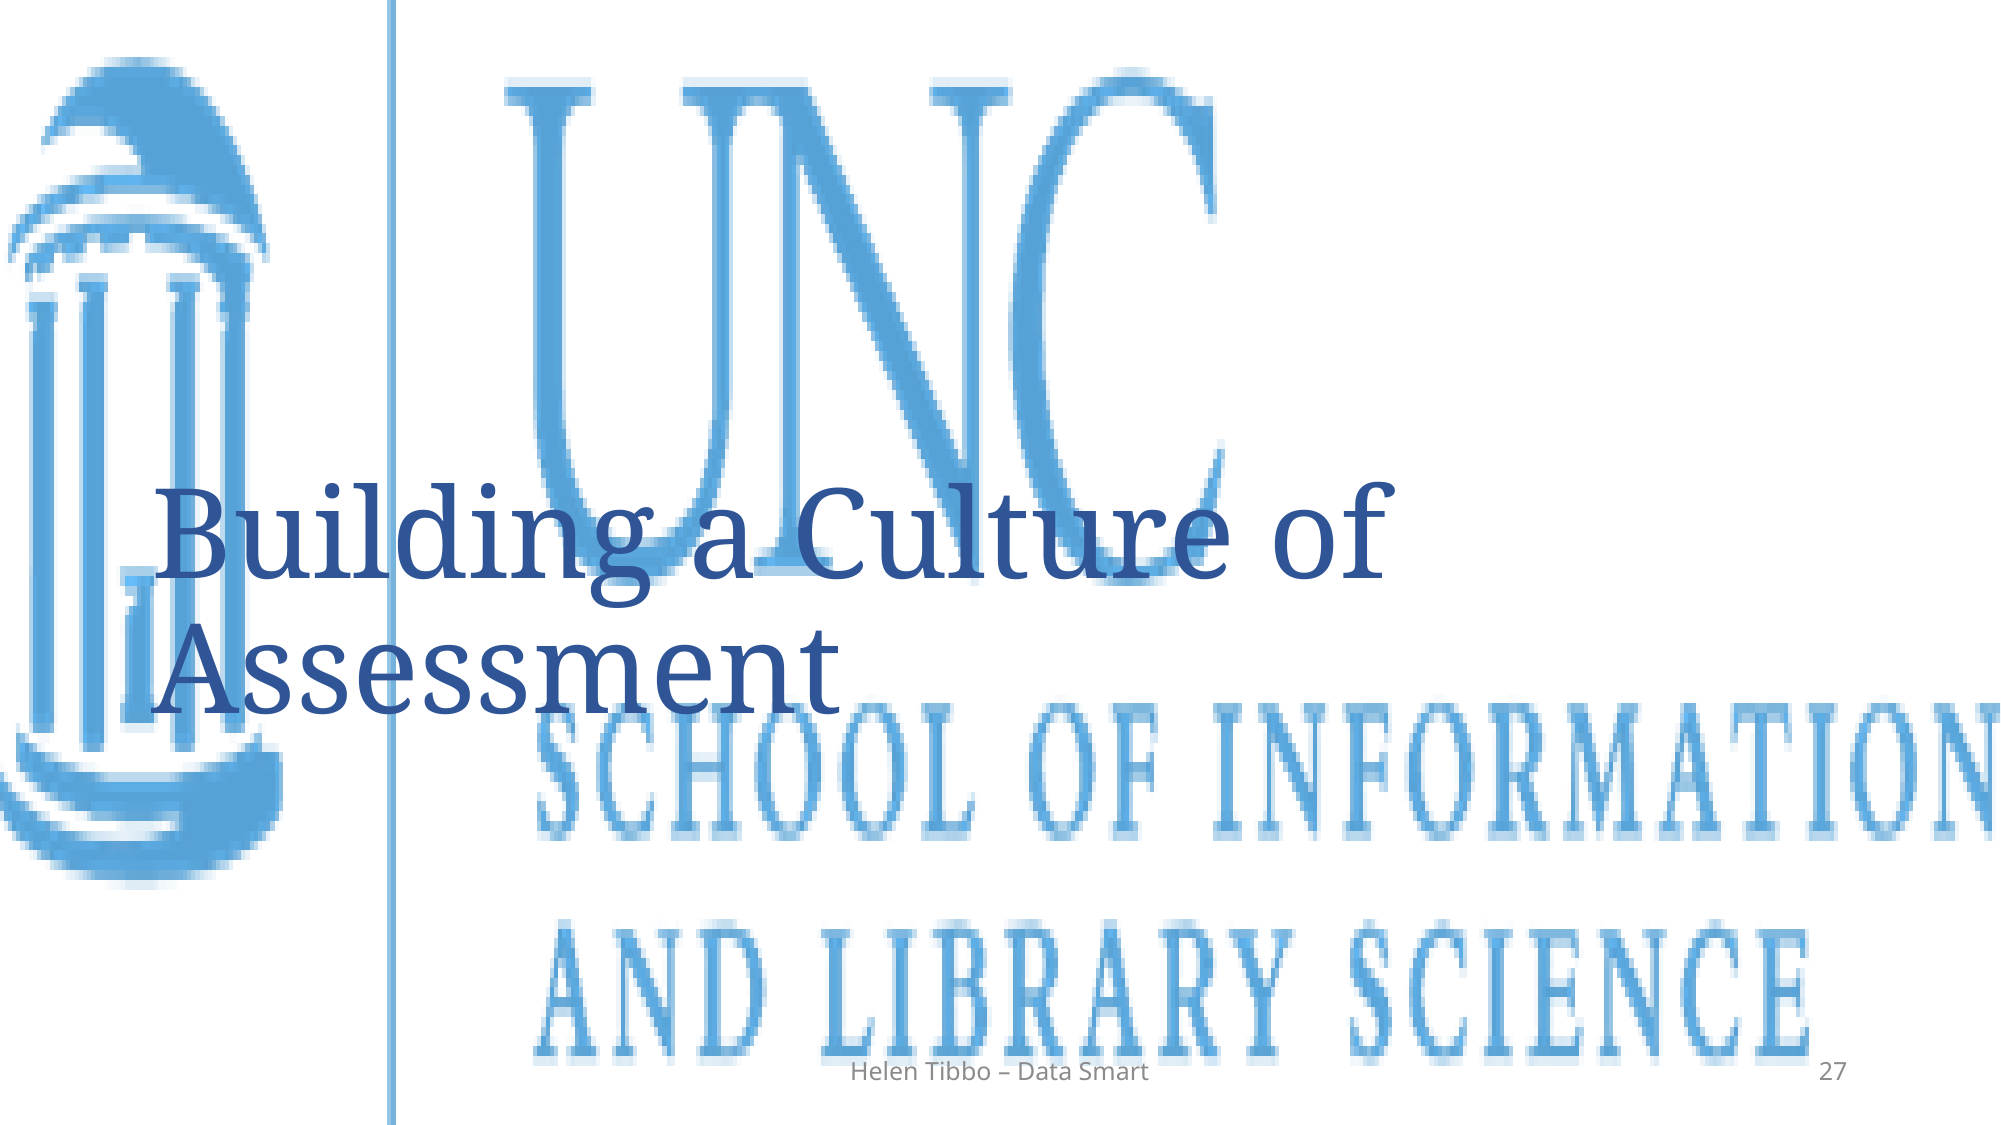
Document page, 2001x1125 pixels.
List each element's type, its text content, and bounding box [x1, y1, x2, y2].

slide_number 27 [1412, 1042, 1863, 1103]
title Building a Culture of Assessment [136, 280, 1862, 749]
footer Helen Tibbo – Data Smart [662, 1042, 1338, 1103]
picture [0, 0, 2001, 1125]
